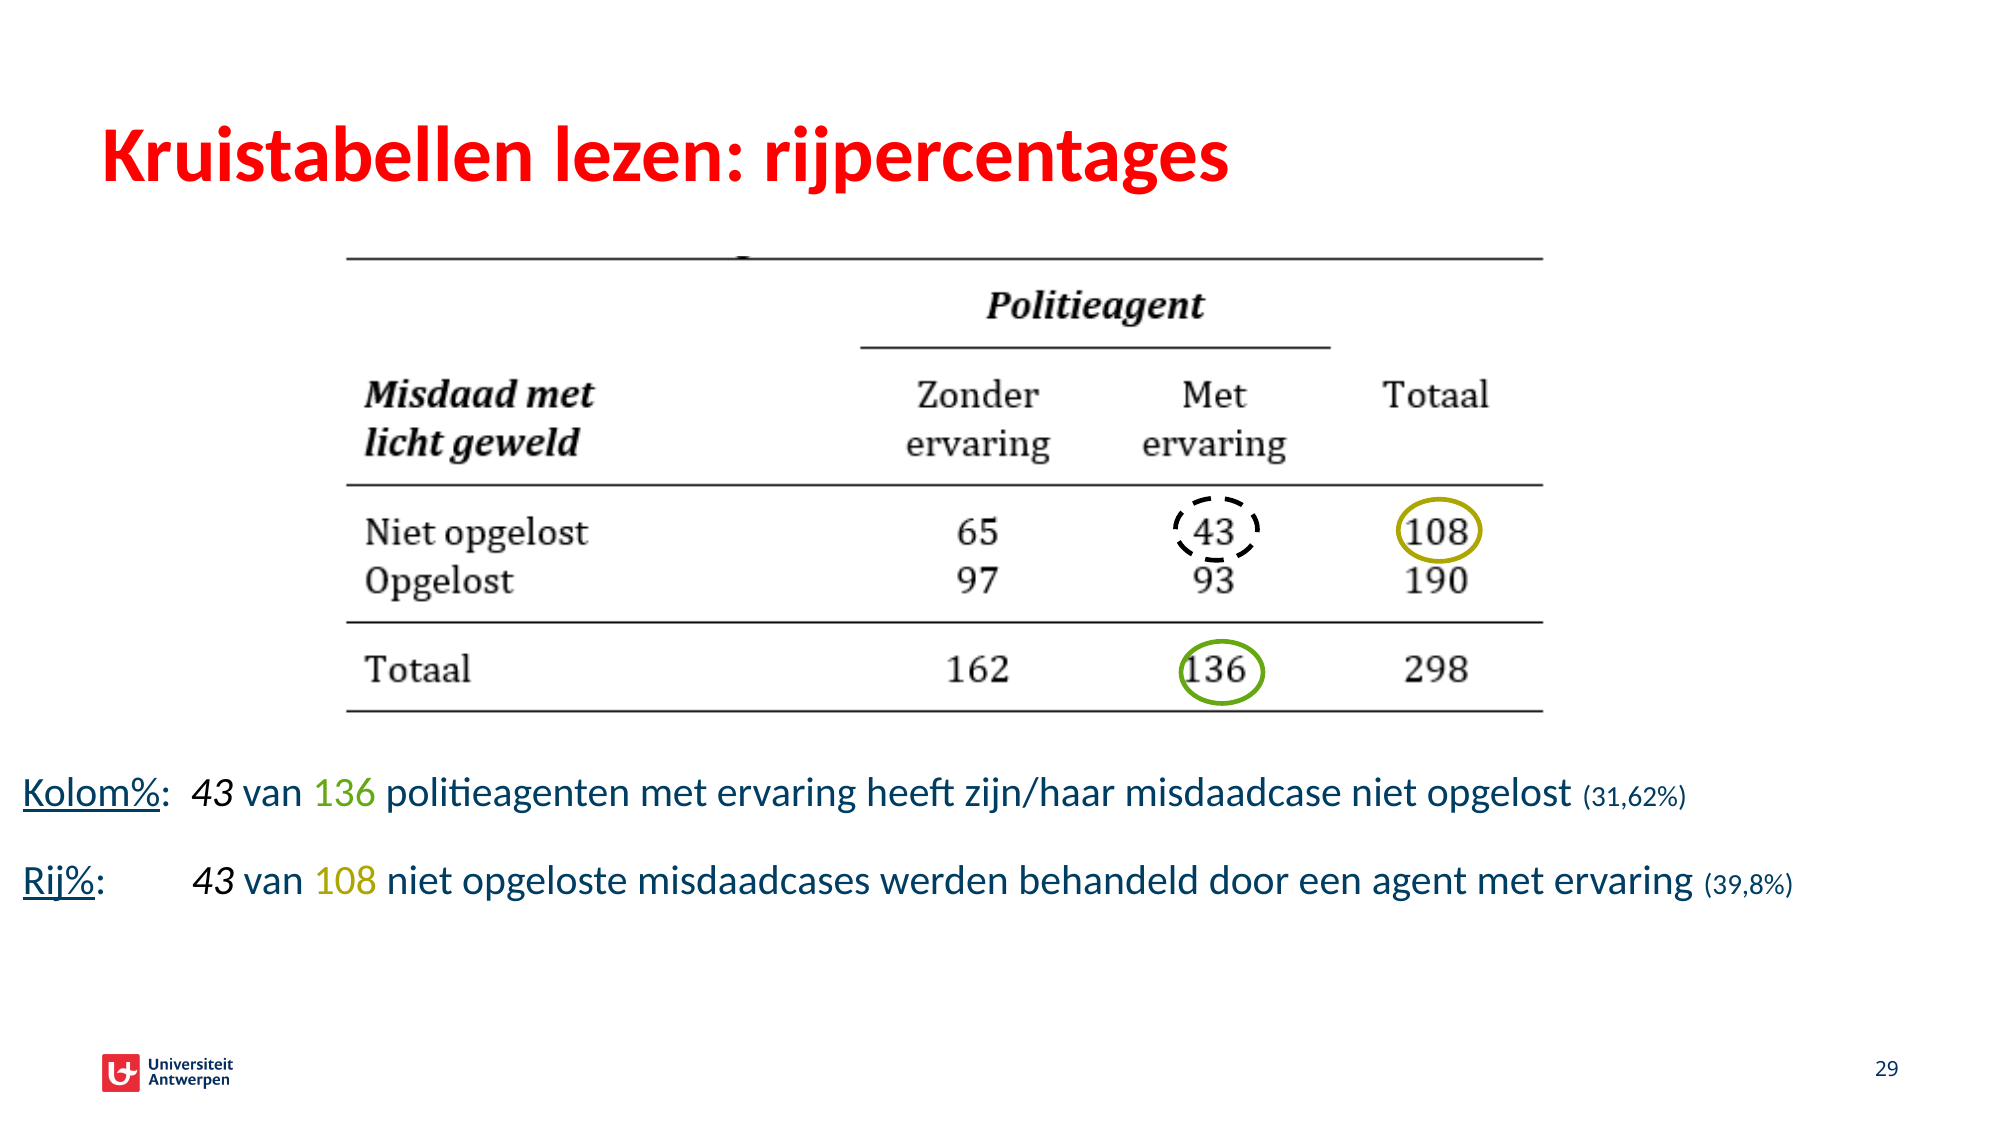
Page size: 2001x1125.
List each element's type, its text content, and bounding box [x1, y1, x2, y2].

slide_number 29 [1463, 1050, 1914, 1100]
title Kruistabellen lezen: rijpercentages [102, 101, 1898, 232]
text_box Kolom%: 43 van 136 politieagenten met ervaring heeft zijn/haar misdaadcase niet opgelost (31,62%) [22, 770, 2000, 832]
text_box Rij%: 43 van 108 niet opgeloste misdaadcases werden behandeld door een agent met ervaring (39,8%) [22, 858, 2000, 1050]
picture [102, 1054, 233, 1092]
picture [324, 256, 1580, 738]
